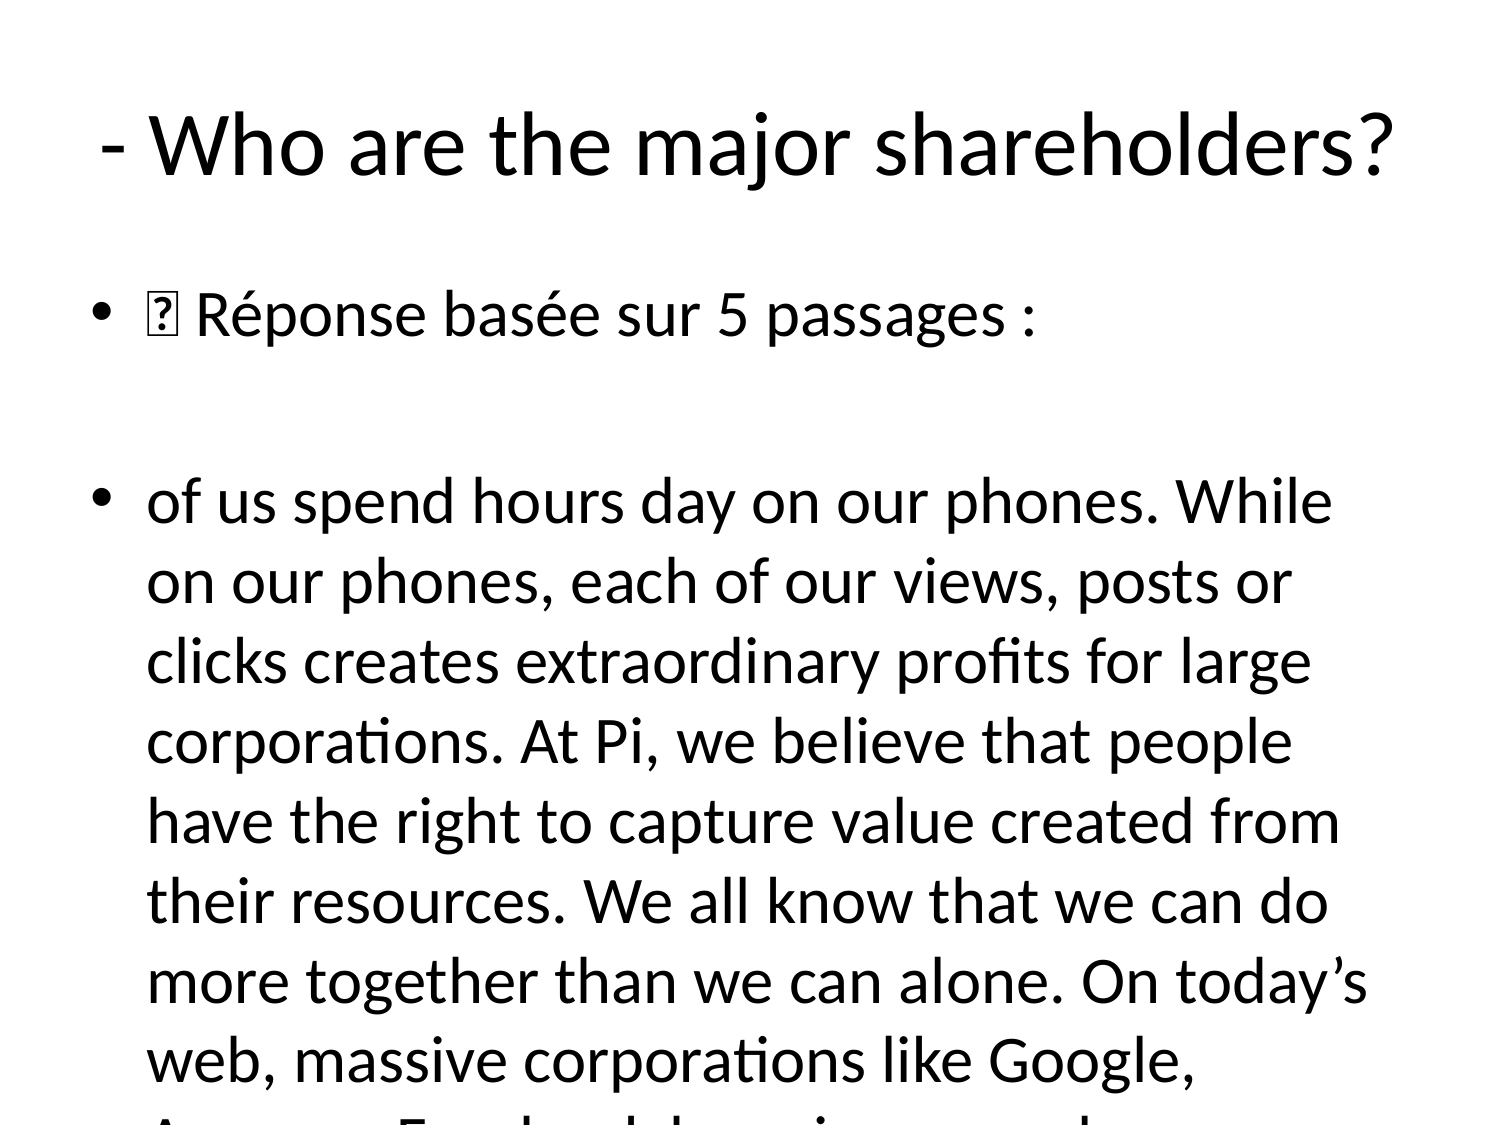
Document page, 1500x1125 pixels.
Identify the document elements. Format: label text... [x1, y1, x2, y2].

title - Who are the major shareholders? [75, 45, 1425, 233]
list 💬 Réponse basée sur 5 passages : of us spend hours day on our phones. While on our phones, each of our views, posts or clicks creates extraordinary profits for large corporations. At Pi, we believe that people have the right to capture value created from their resources. We all know that we can do more together than we can alone. On today’s web, massive corporations like Google, Amazon, Facebook have immense leverage against individual consumers. As a result, they are able to capture the lionshare of value created by individual consumers on the web. Pi levels the playing field by allowing its members to pool their collective resources so they can get a share of the value that they create. The graphic below is the Pi Stack, where we see particularly promising opportunities for helping our members capture value. Below, we go into each of these areas in more detail. Introducing the Pi Stack - Unleashing underutilized resources Pi Ledger And Shared Trust Graph - Scaling Trust Across The Web One of the biggest challenges on the internet is knowing who to trust. Today, we rely on the rating systems of providers such as Amazon, eBay, Yelp, to know who we can transact with on the internet. Despite the fact that we, customers, do the hard work of rating and reviewing our peers, these internet intermediaries capture the lionshare of the value created this work. Pi’s consensus algorithm, described above, creates a native trust layer that scales trust on the web without intermediaries. While the value of just one individual’s Security Circle is small, the aggregate of our individual security circles build a global “trust graph” that help people understand who on the Pi Network can be trusted. The Pi Network’s global trust graph will facilitate transactions between strangers that would not have otherwise been possible. --- structure. --- personal computer. As the currency began to gain in popularity, clever miners realized that they could earn more if they had more than one computer working to mine. As Bitcoin continued to increase in value, entire companies began to spring up to mine. These companies developed specialized chips (“ASICs”) and constructed huge farms of servers using these ASIC chips to mine Bitcoin. The emergence of these enormous mining corporations, known drove the Bitcoin Gold Rush, making it very difficult for everyday people to contribute to the network and get rewarded. Their efforts also began consuming increasingly large amounts of computing energy, contributing to mounting environmental issues around the world. The ease of mining Bitcoin and the subsequent rise of Bitcoin mining farms quickly produced a massive centralization of production power and wealth in Bitcoin’s network. To provide some context, 87% of all Bitcoins are now owned by 1% of their network, many of these coins were mined virtually free in their early days. As another example, Bitmain, one of Bitcoin’s biggest mining operations has earned billions in revenue and profits. The centralization of power in Bitcoin’s network makes it very difficult and expensive for the average person. If you want to acquire Bitcoin, your easiest options are to: 1. Mine It Yourself. Just hook up the specialized hardware (here’s a rig on Amazon, if you’re interested!) and go to town. Just know that since you’ll be competing against massive server farms from across the world, consuming as much energy as the country of Switzerland, you won’t be able to mine much 2. Buy Bitcoin on an exchange. Today, you can buy Bitcoin at a unit price of $3,500 / coin at the time of writing (note: you can buy fractional amount of Bitcoin!) Of course, you would also be taking --- either vote on an issue directly or to delegate their vote to another member of the network. Liquid democracy would allow for both broad and efficient membership from Pi’s community. Pi’s “Constitutional Convention” (> 5M Members) Upon hitting 5M members, a provisional committee will be formed based on previous contributions to the Pi Network. This committee will be responsible for soliciting and proposing suggestions from and to the wider community. It will also organize a series of on- and offline conversations where Pi’s members will be able to weigh on Pi’s long-term constitution. Given Pi’s global user base, the Pi Network will conduct these conventions at multiple locations across the world to ensure accessibility. --- Trust is the foundation of any successful monetary system. One of the most important factors [75, 262, 1425, 1005]
